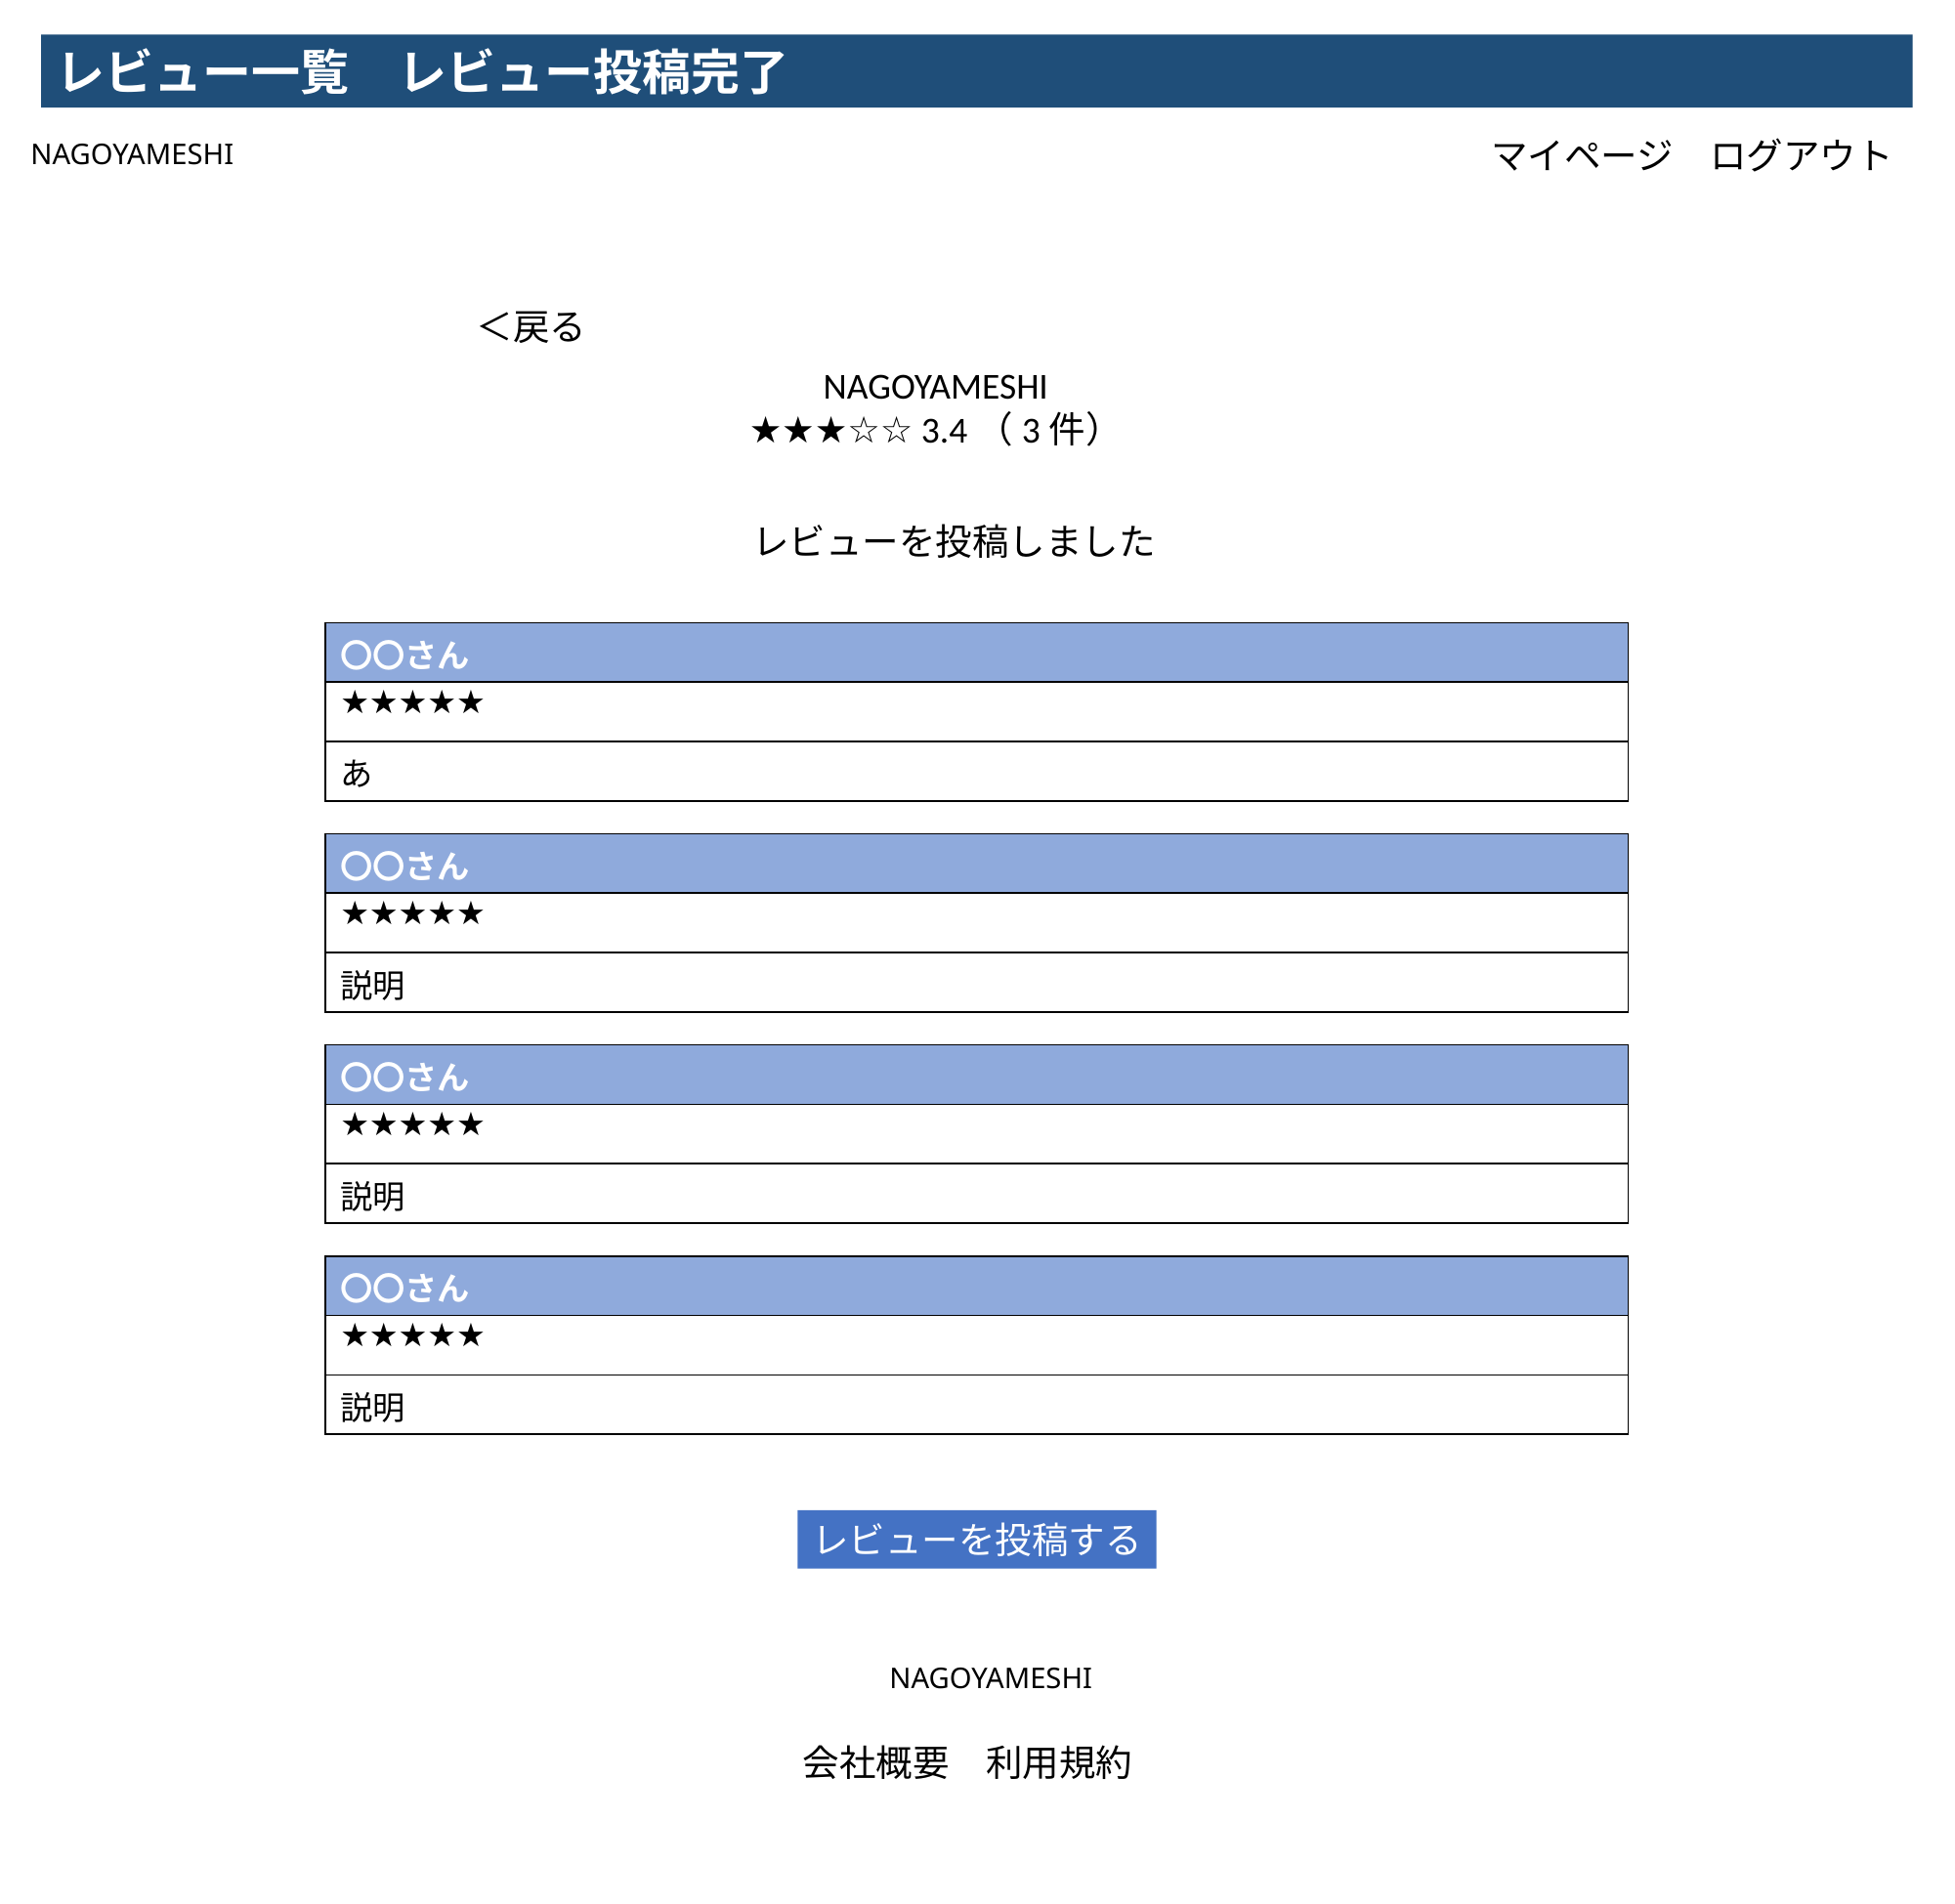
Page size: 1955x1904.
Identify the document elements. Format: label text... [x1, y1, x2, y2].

table_cell ★★★★★ [326, 683, 1628, 740]
table_header 〇〇さん [326, 1257, 1628, 1315]
table_header 〇〇さん [326, 834, 1628, 892]
text_box マイページ ログアウト [1476, 125, 1954, 185]
table_cell 説明 [326, 953, 1628, 1011]
text_box NAGOYAMESHI ★★★☆☆ 3.4（3件） [690, 356, 1182, 458]
text_box レビュー一覧 レビュー投稿完了 [41, 34, 1913, 108]
text_box NAGOYAMESHI [874, 1644, 1129, 1714]
table_header 〇〇さん [326, 1045, 1628, 1104]
table_cell 説明 [326, 1164, 1628, 1222]
text_box レビューを投稿する [797, 1509, 1157, 1569]
text_box 会社概要 利用規約 [142, 1732, 1794, 1792]
table_cell 説明 [326, 1375, 1628, 1433]
text_box ＜戻る [461, 296, 1474, 356]
text_box NAGOYAMESHI [16, 121, 271, 190]
text_box レビューを投稿しました [738, 511, 1170, 571]
table_cell ★★★★★ [326, 894, 1628, 952]
table_cell あ [326, 742, 1628, 800]
table_header 〇〇さん [326, 623, 1628, 681]
table_cell ★★★★★ [326, 1105, 1628, 1163]
table_cell ★★★★★ [326, 1316, 1628, 1375]
